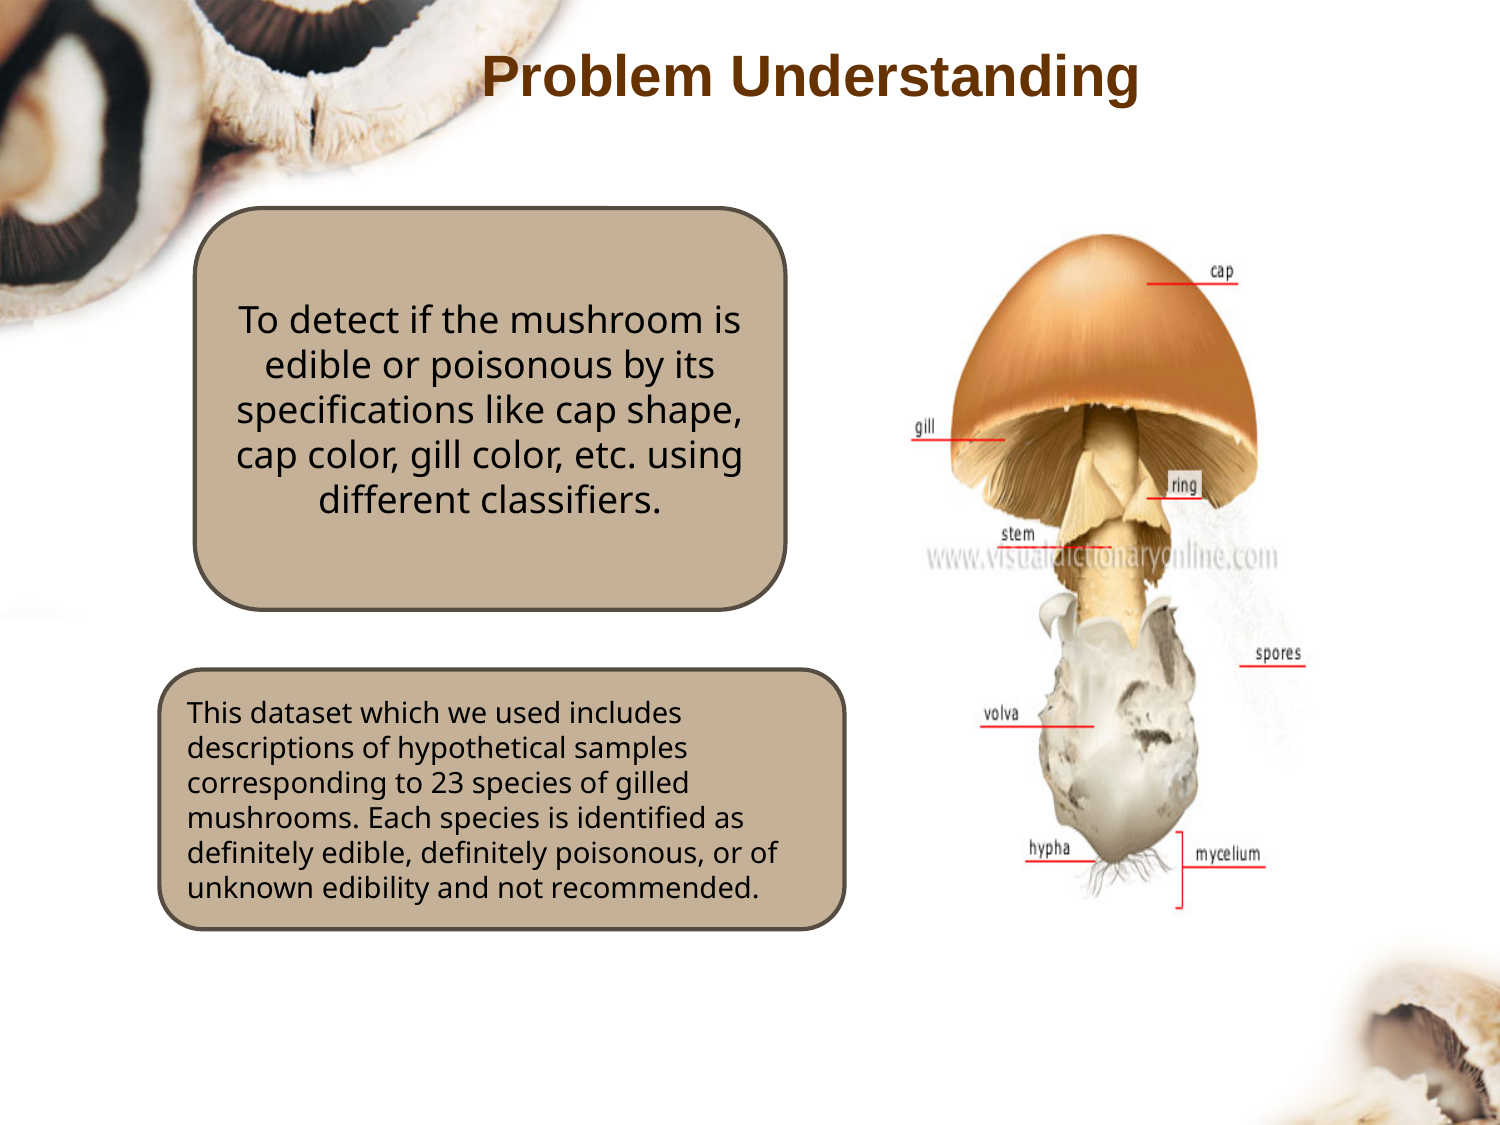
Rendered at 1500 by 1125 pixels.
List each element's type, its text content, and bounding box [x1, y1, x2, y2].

text_box This dataset which we used includes descriptions of hypothetical samples corresponding to 23 species of gilled mushrooms. Each species is identified as definitely edible, definitely poisonous, or of unknown edibility and not recommended. [157, 667, 756, 932]
text_box To detect if the mushroom is edible or poisonous by its specifications like cap shape, cap color, gill color, etc. using different classifiers. [192, 205, 756, 612]
text_box Problem Understanding [466, 30, 1500, 116]
picture [0, 0, 1500, 1125]
